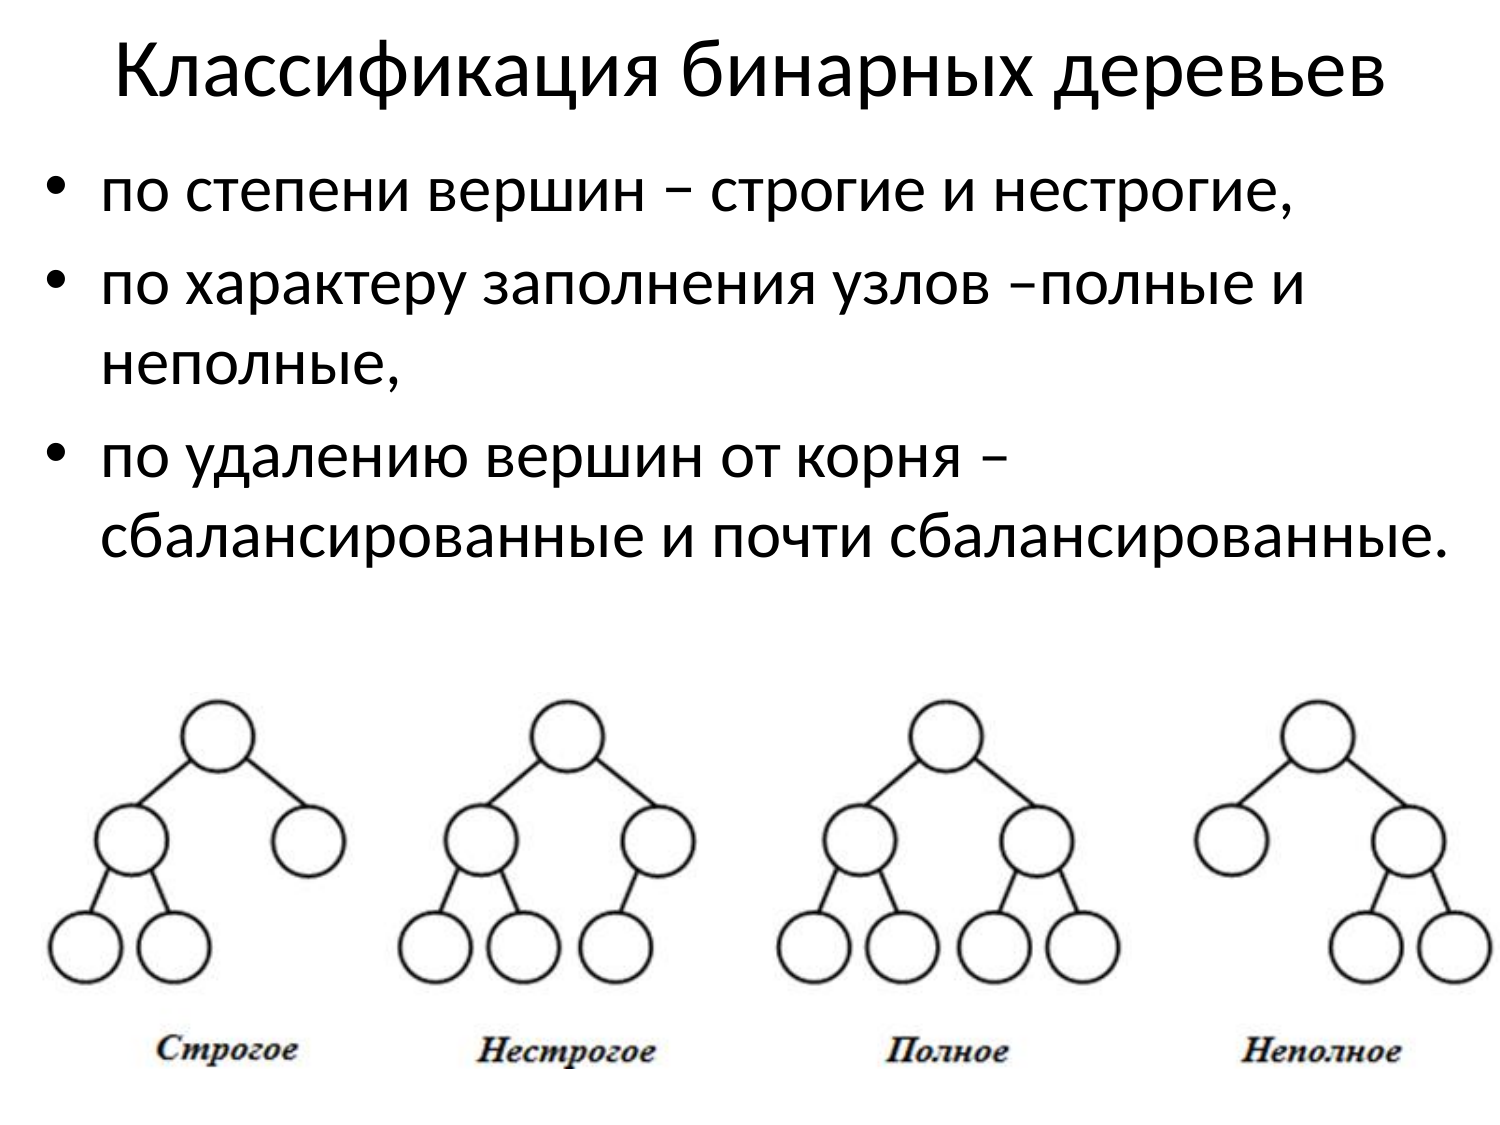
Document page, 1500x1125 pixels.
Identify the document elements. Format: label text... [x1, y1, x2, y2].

list по степени вершин − строгие и нестрогие, по характеру заполнения узлов –полные и неполные, по удалению вершин от корня –сбалансированные и почти сбалансированные. [29, 137, 1471, 622]
picture [40, 692, 1500, 1069]
title Классификация бинарных деревьев [76, 0, 1427, 126]
